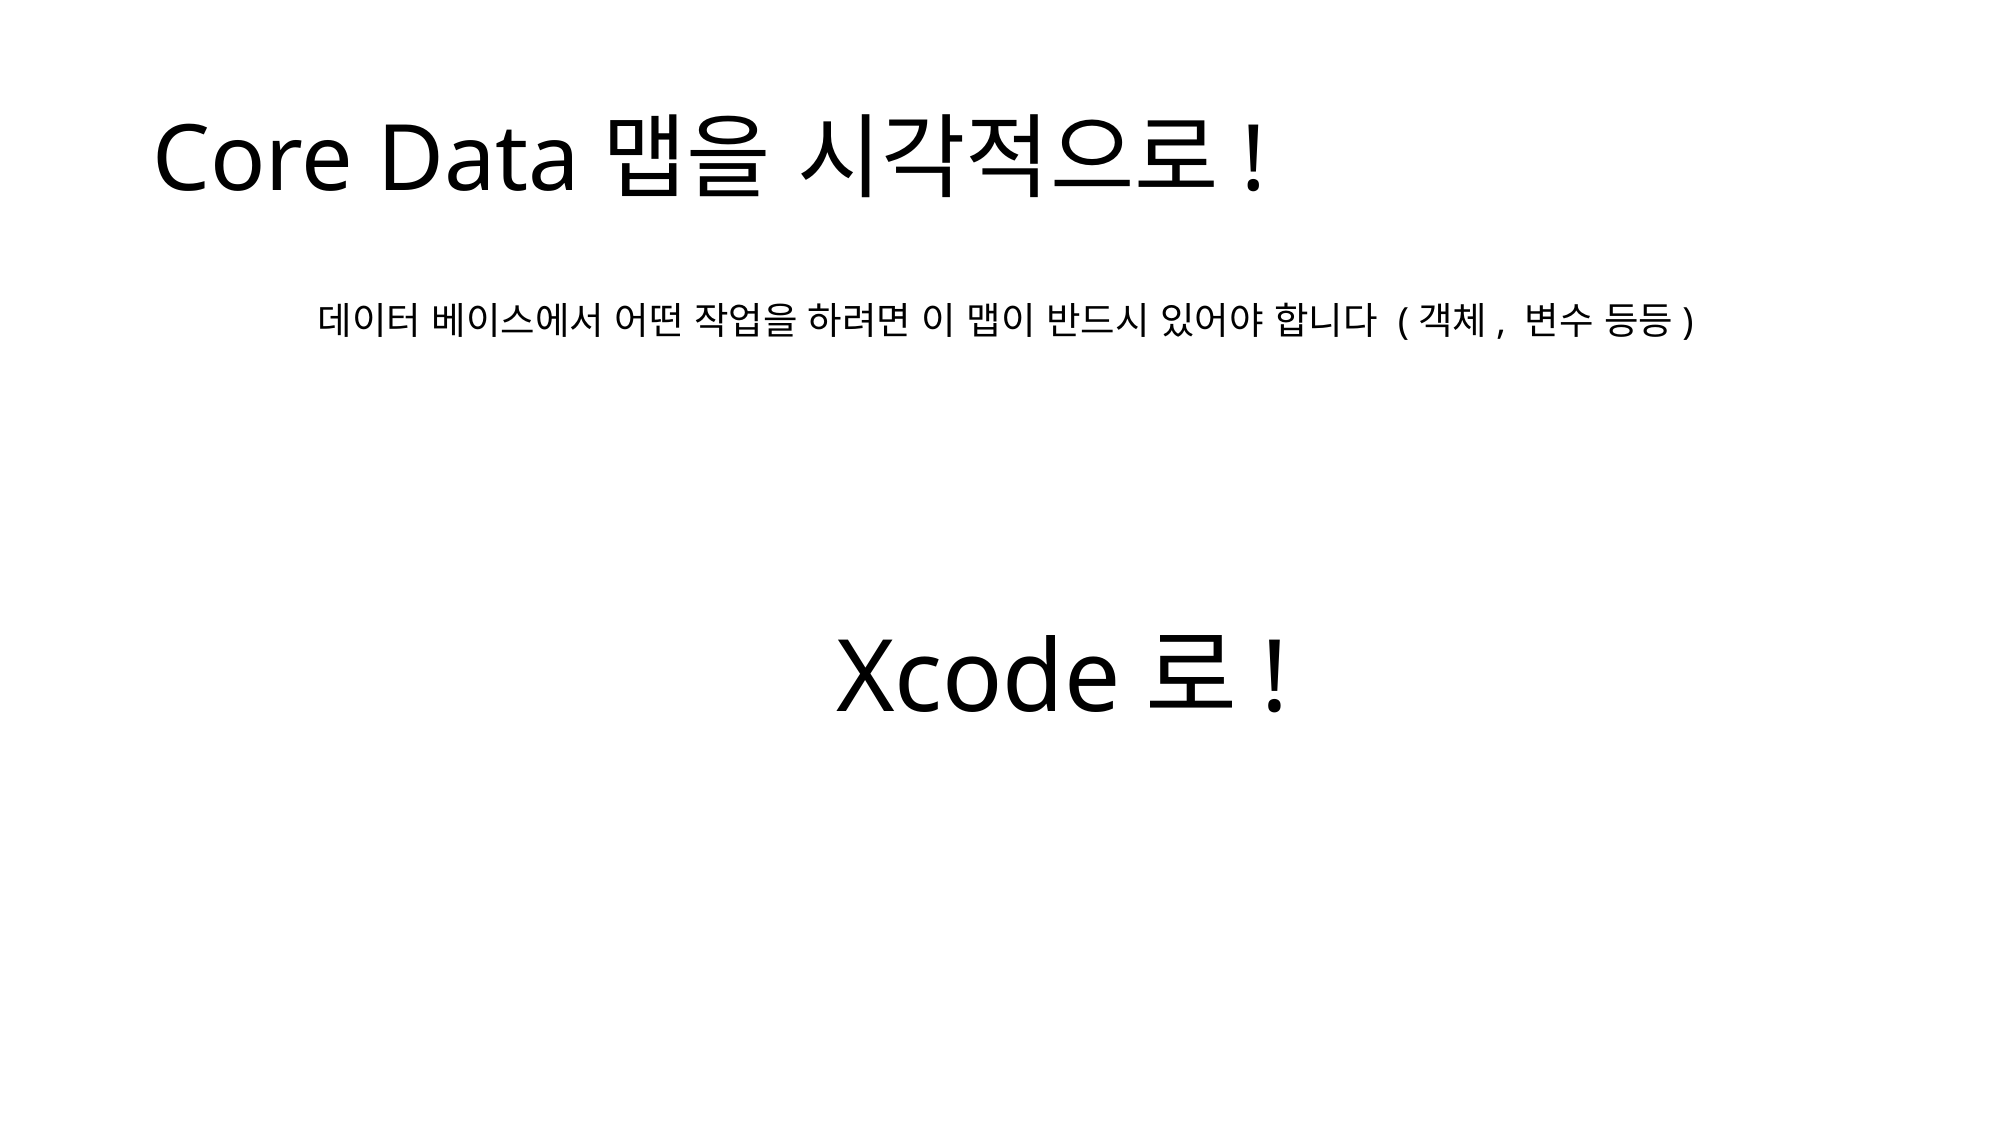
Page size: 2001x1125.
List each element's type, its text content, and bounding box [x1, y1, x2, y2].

text_box 데이터 베이스에서 어떤 작업을 하려면 이 맵이 반드시 있어야 합니다 (객체, 변수 등등) Xcode로! [303, 289, 1709, 740]
title Core Data맵을 시각적으로! [137, 59, 1863, 263]
